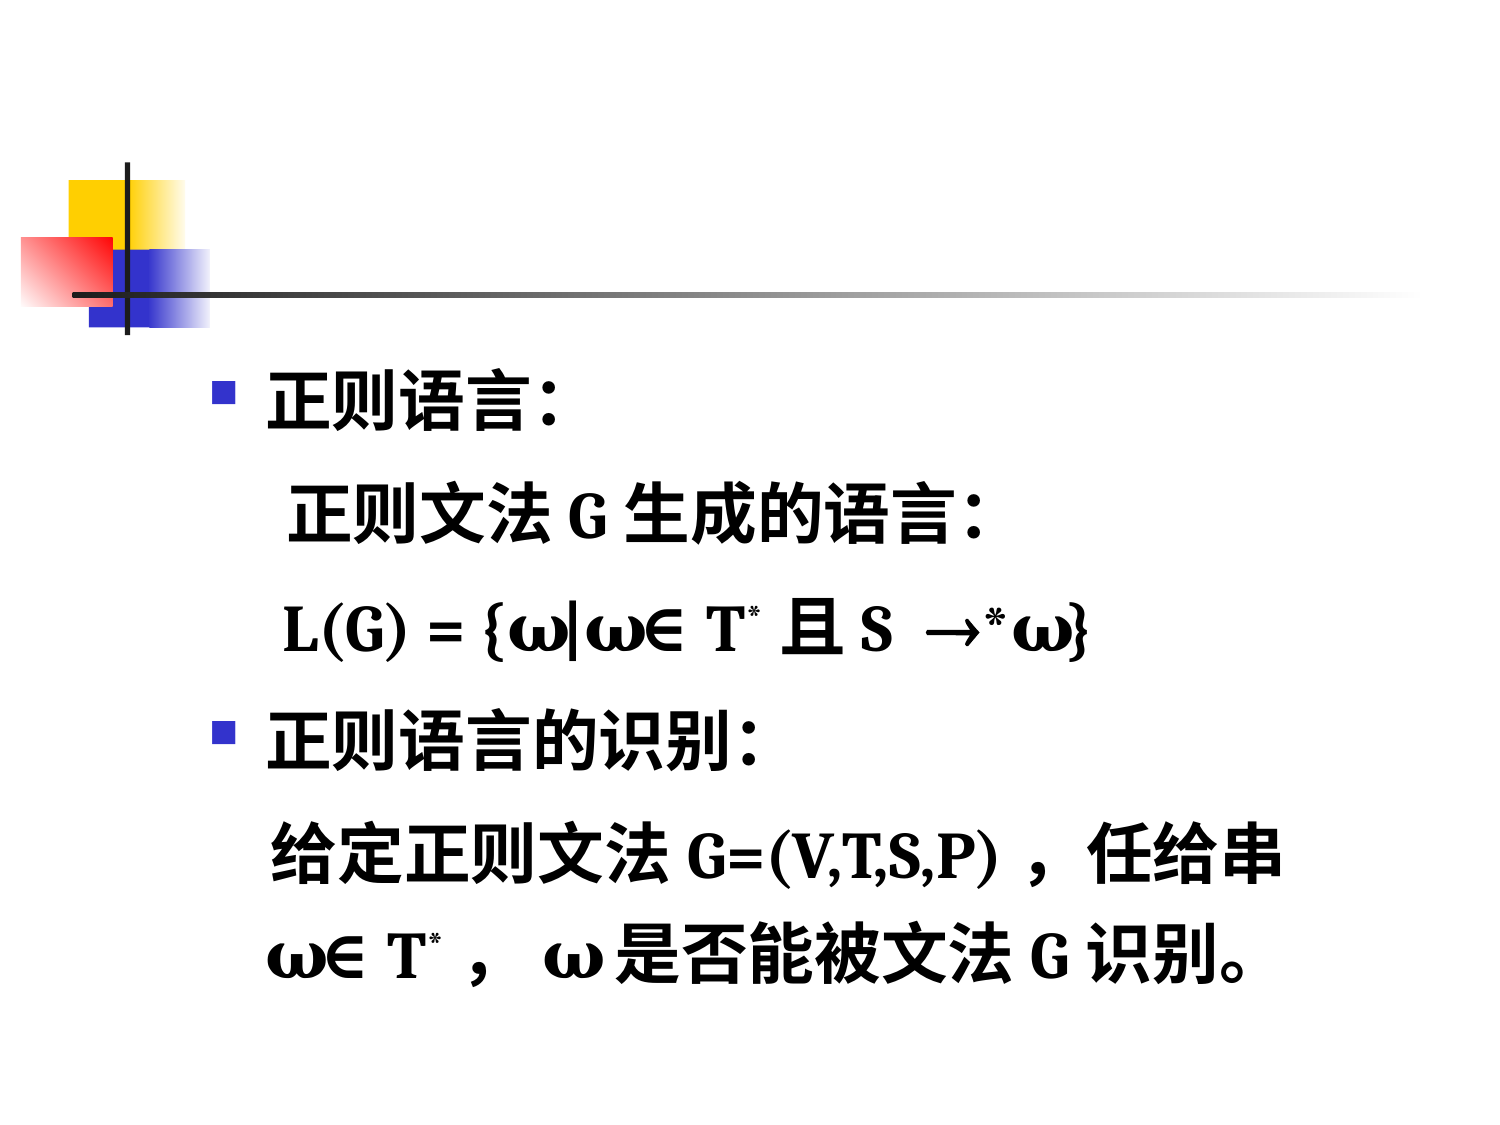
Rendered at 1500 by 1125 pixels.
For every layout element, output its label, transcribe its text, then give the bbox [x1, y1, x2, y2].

list 正则语言： 正则文法G生成的语言： L(G) = {ω|ω∈T*且S*ω} 正则语言的识别： 给定正则文法G=(V,T,S,P)，任给串ω∈T*，ω是否能被文法G识别。 [193, 331, 1469, 1006]
